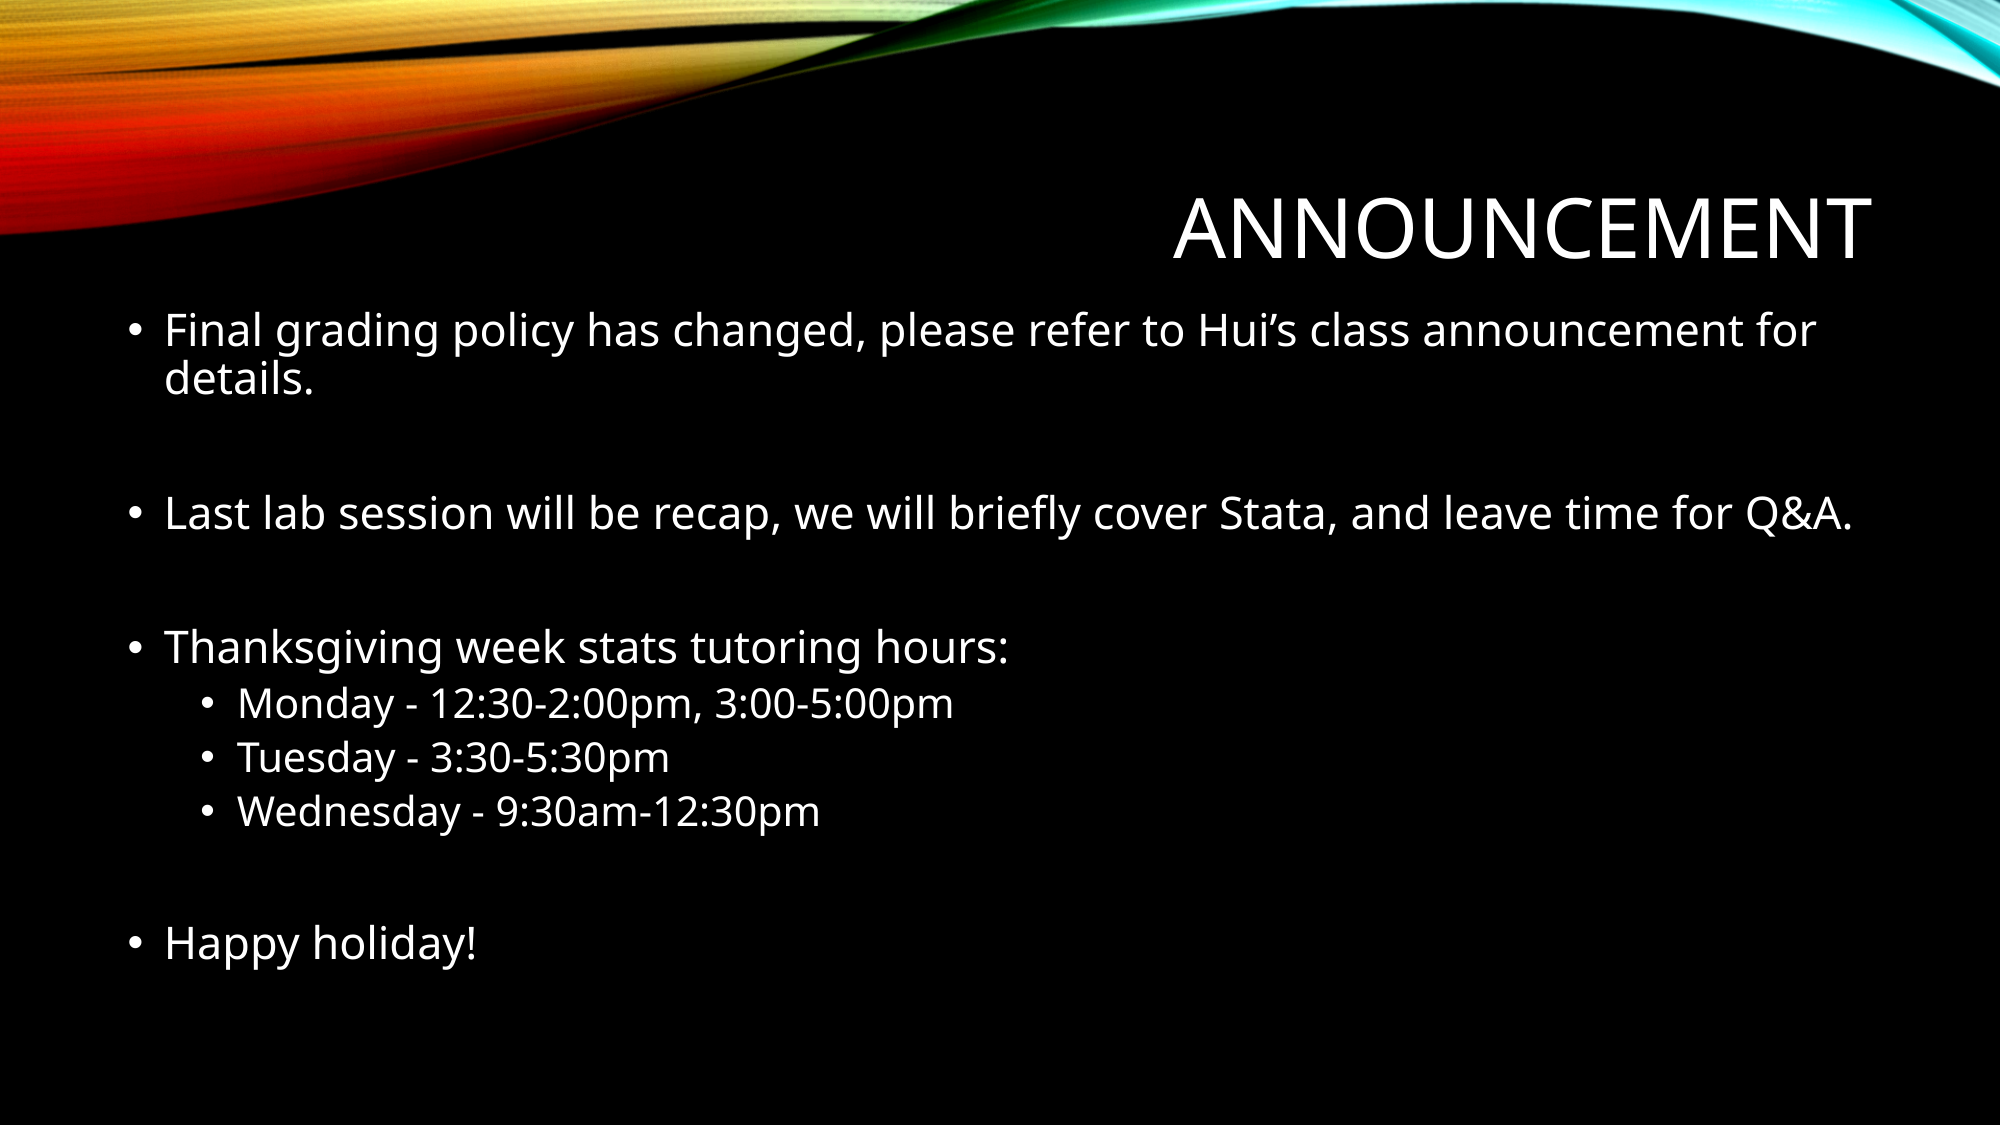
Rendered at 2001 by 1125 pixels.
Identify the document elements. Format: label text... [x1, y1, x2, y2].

list Final grading policy has changed, please refer to Hui’s class announcement for details. Last lab session will be recap, we will briefly cover Stata, and leave time for Q&A. Thanksgiving week stats tutoring hours: Monday - 12:30-2:00pm, 3:00-5:00pm Tuesday - 3:30-5:30pm Wednesday - 9:30am-12:30pm Happy holiday! [112, 299, 1888, 1021]
title announcement [474, 125, 1888, 299]
picture [0, 0, 2000, 237]
